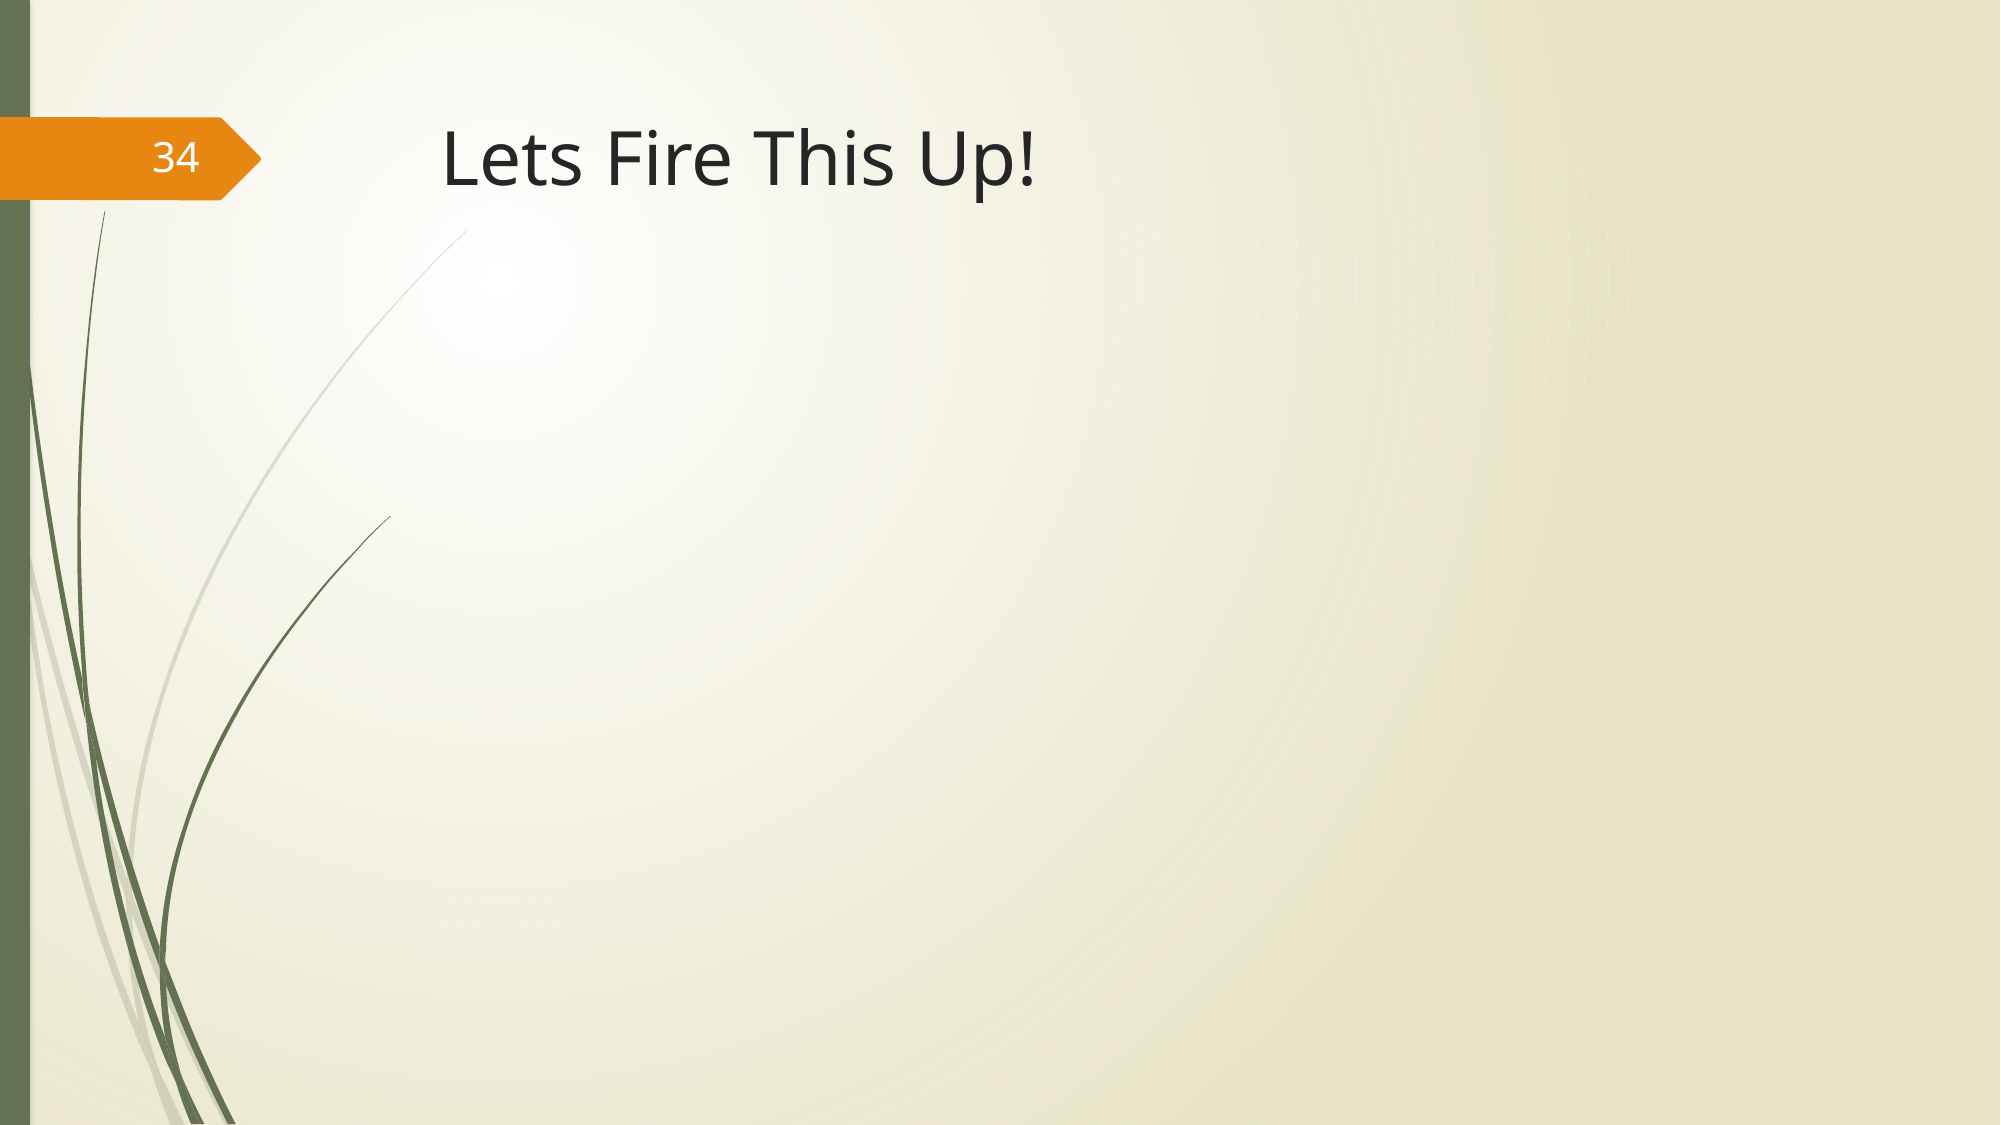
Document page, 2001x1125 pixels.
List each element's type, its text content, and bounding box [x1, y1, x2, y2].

slide_number 34 [87, 129, 216, 190]
title Lets Fire This Up! [425, 102, 1888, 313]
